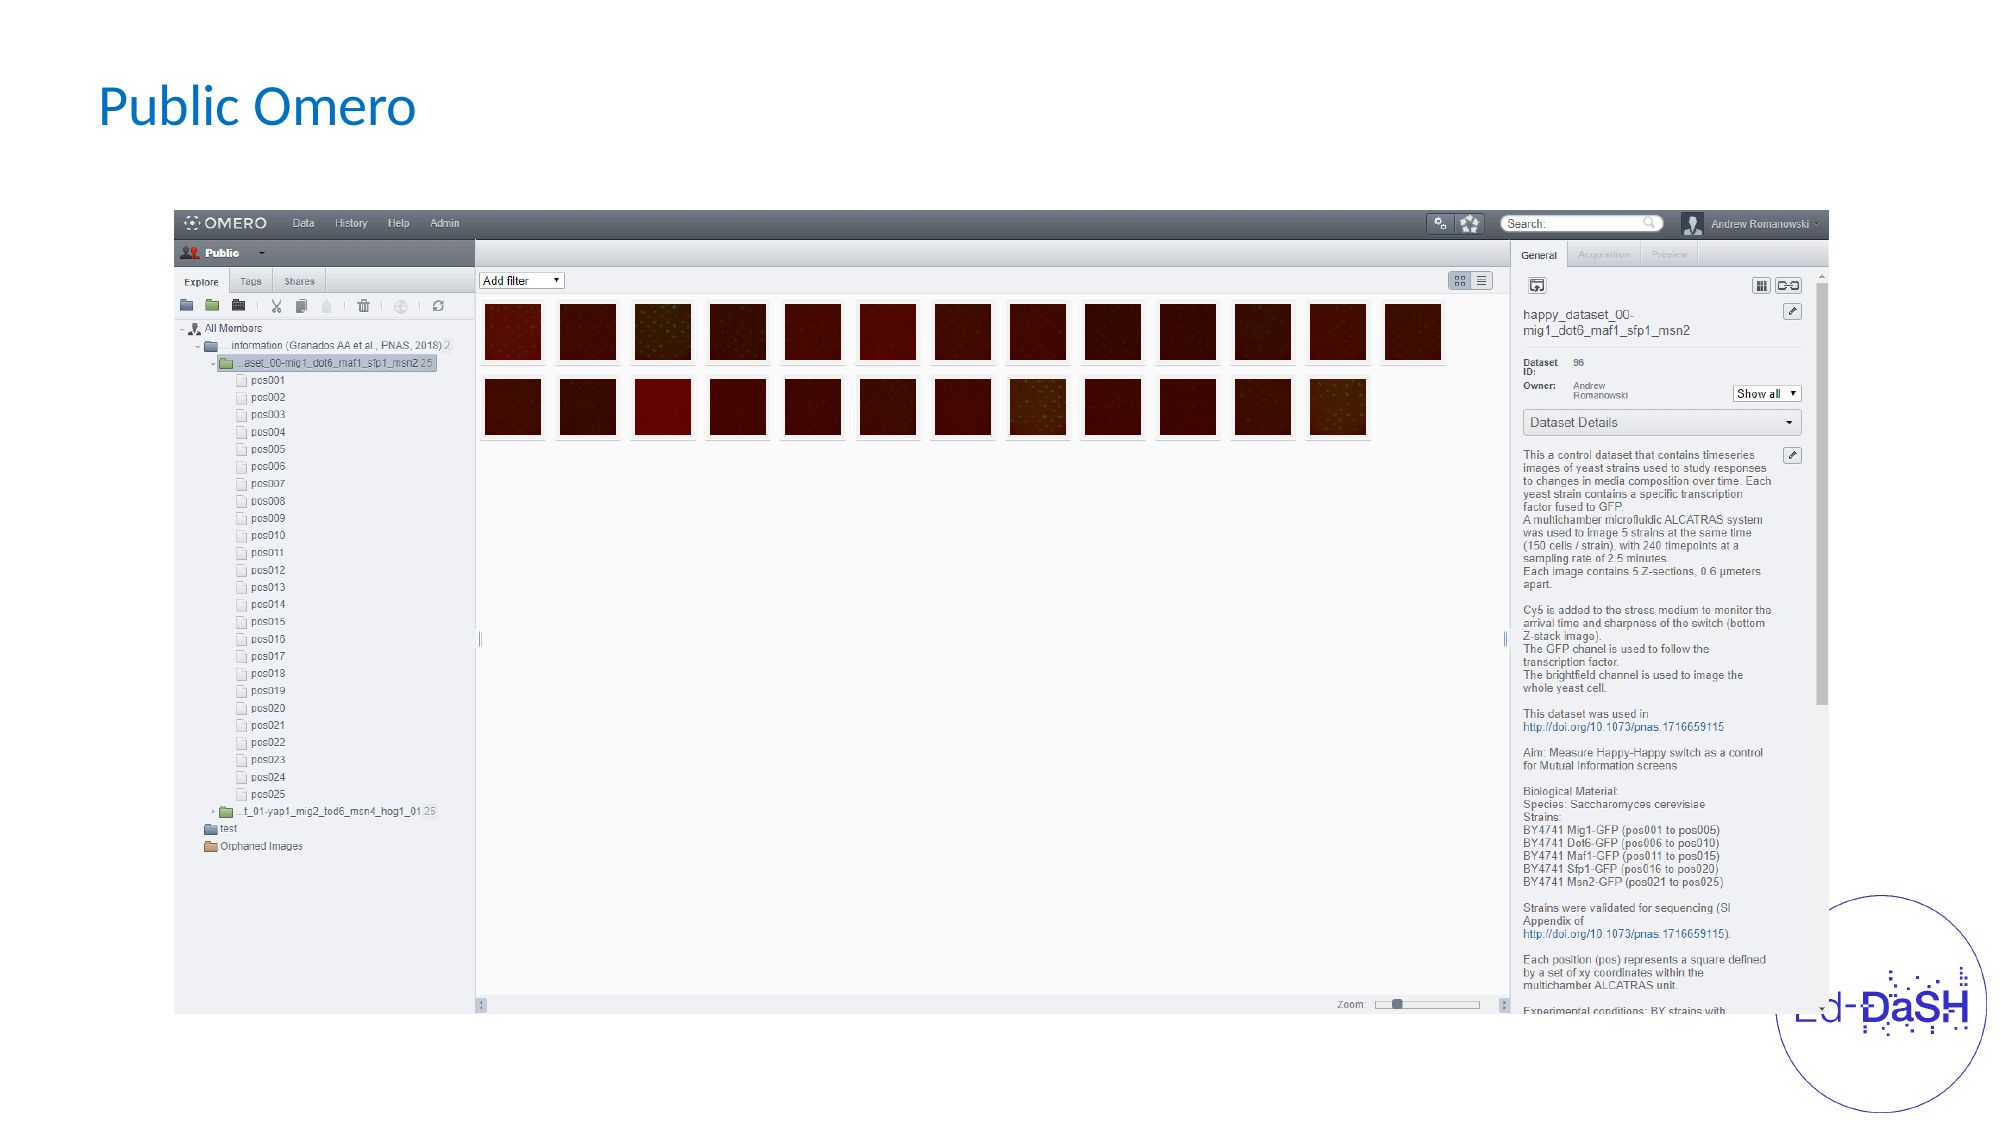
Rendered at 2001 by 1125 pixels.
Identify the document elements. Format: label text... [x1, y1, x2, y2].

text_box Public Omero [90, 60, 426, 145]
picture [174, 210, 1987, 1113]
